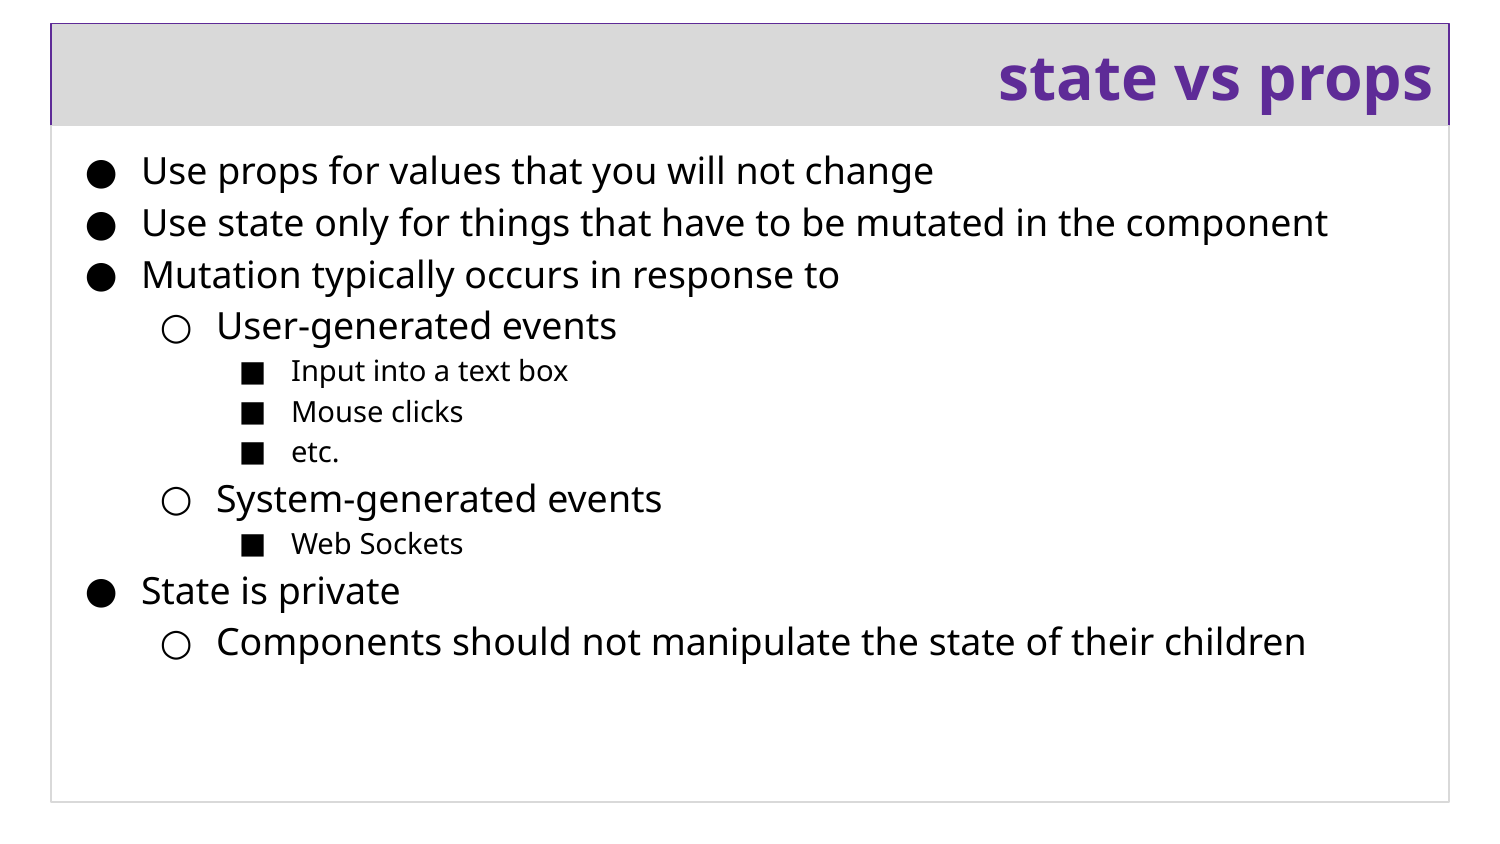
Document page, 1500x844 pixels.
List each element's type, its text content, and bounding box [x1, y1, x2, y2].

list Use props for values that you will not change Use state only for things that have to be mutated in the component Mutation typically occurs in response to User-generated events Input into a text box Mouse clicks etc. System-generated events Web Sockets State is private Components should not manipulate the state of their children [50, 125, 1450, 803]
title state vs props [50, 23, 1450, 125]
